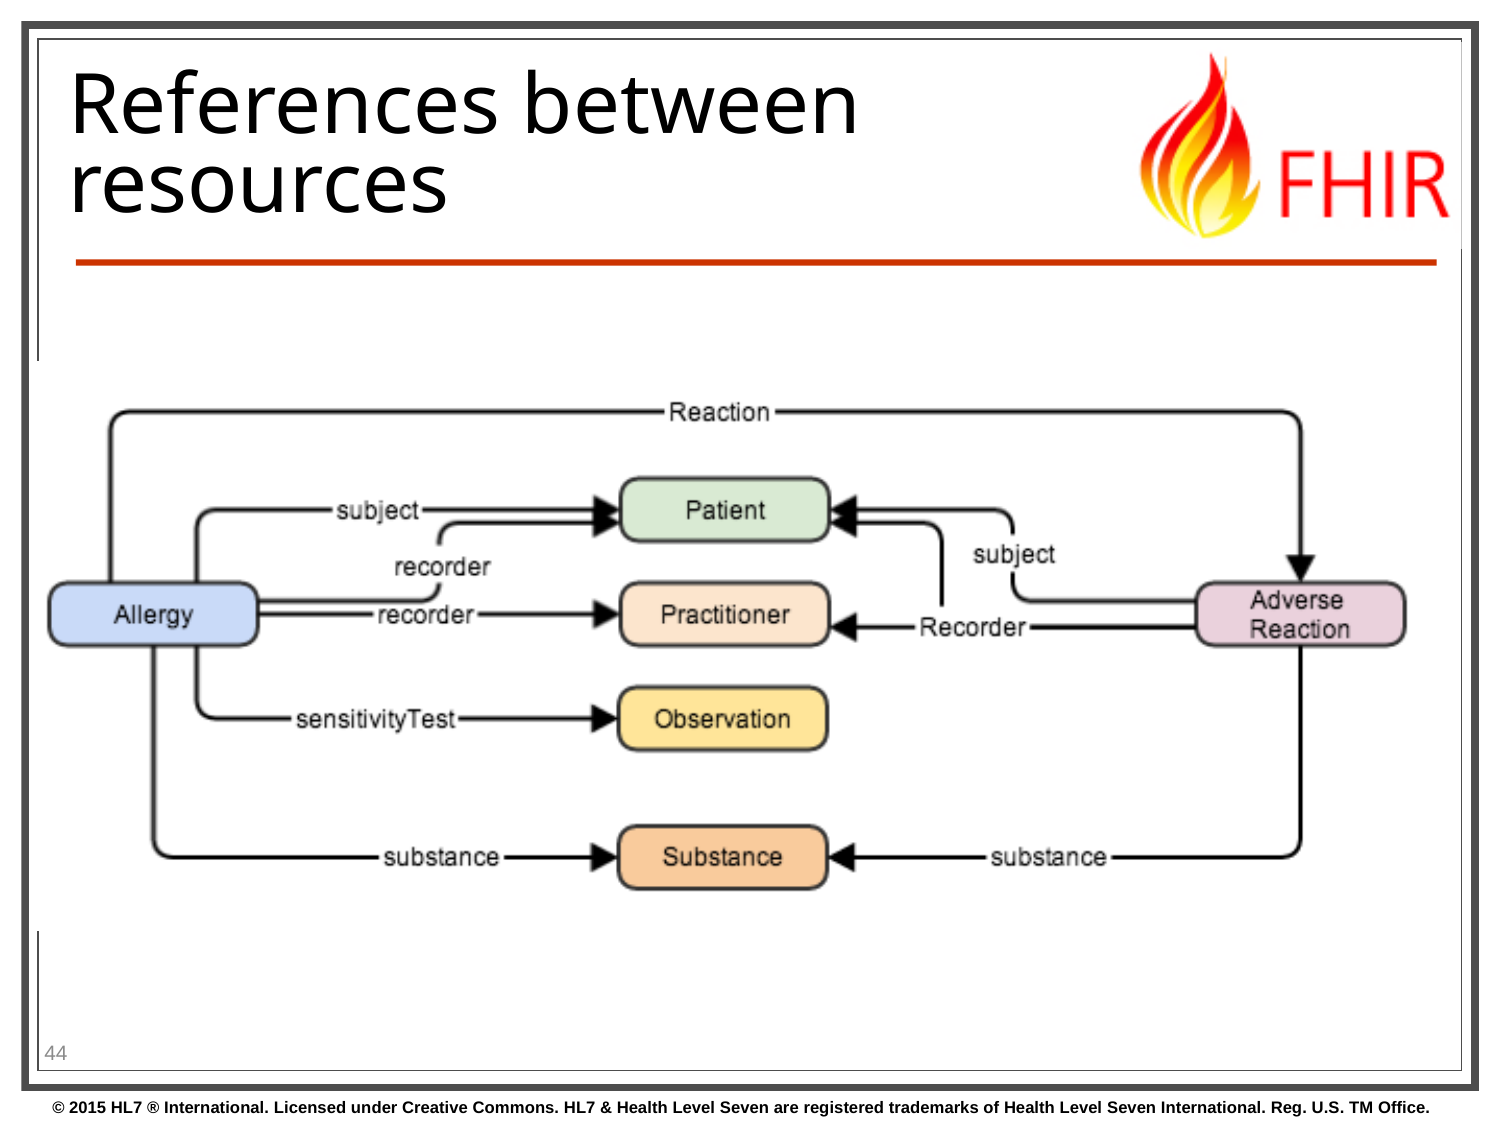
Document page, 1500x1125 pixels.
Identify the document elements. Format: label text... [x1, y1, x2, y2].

slide_number 44 [29, 1034, 148, 1071]
picture [29, 361, 1447, 931]
title References between resources [53, 54, 1128, 244]
picture [1128, 42, 1462, 249]
